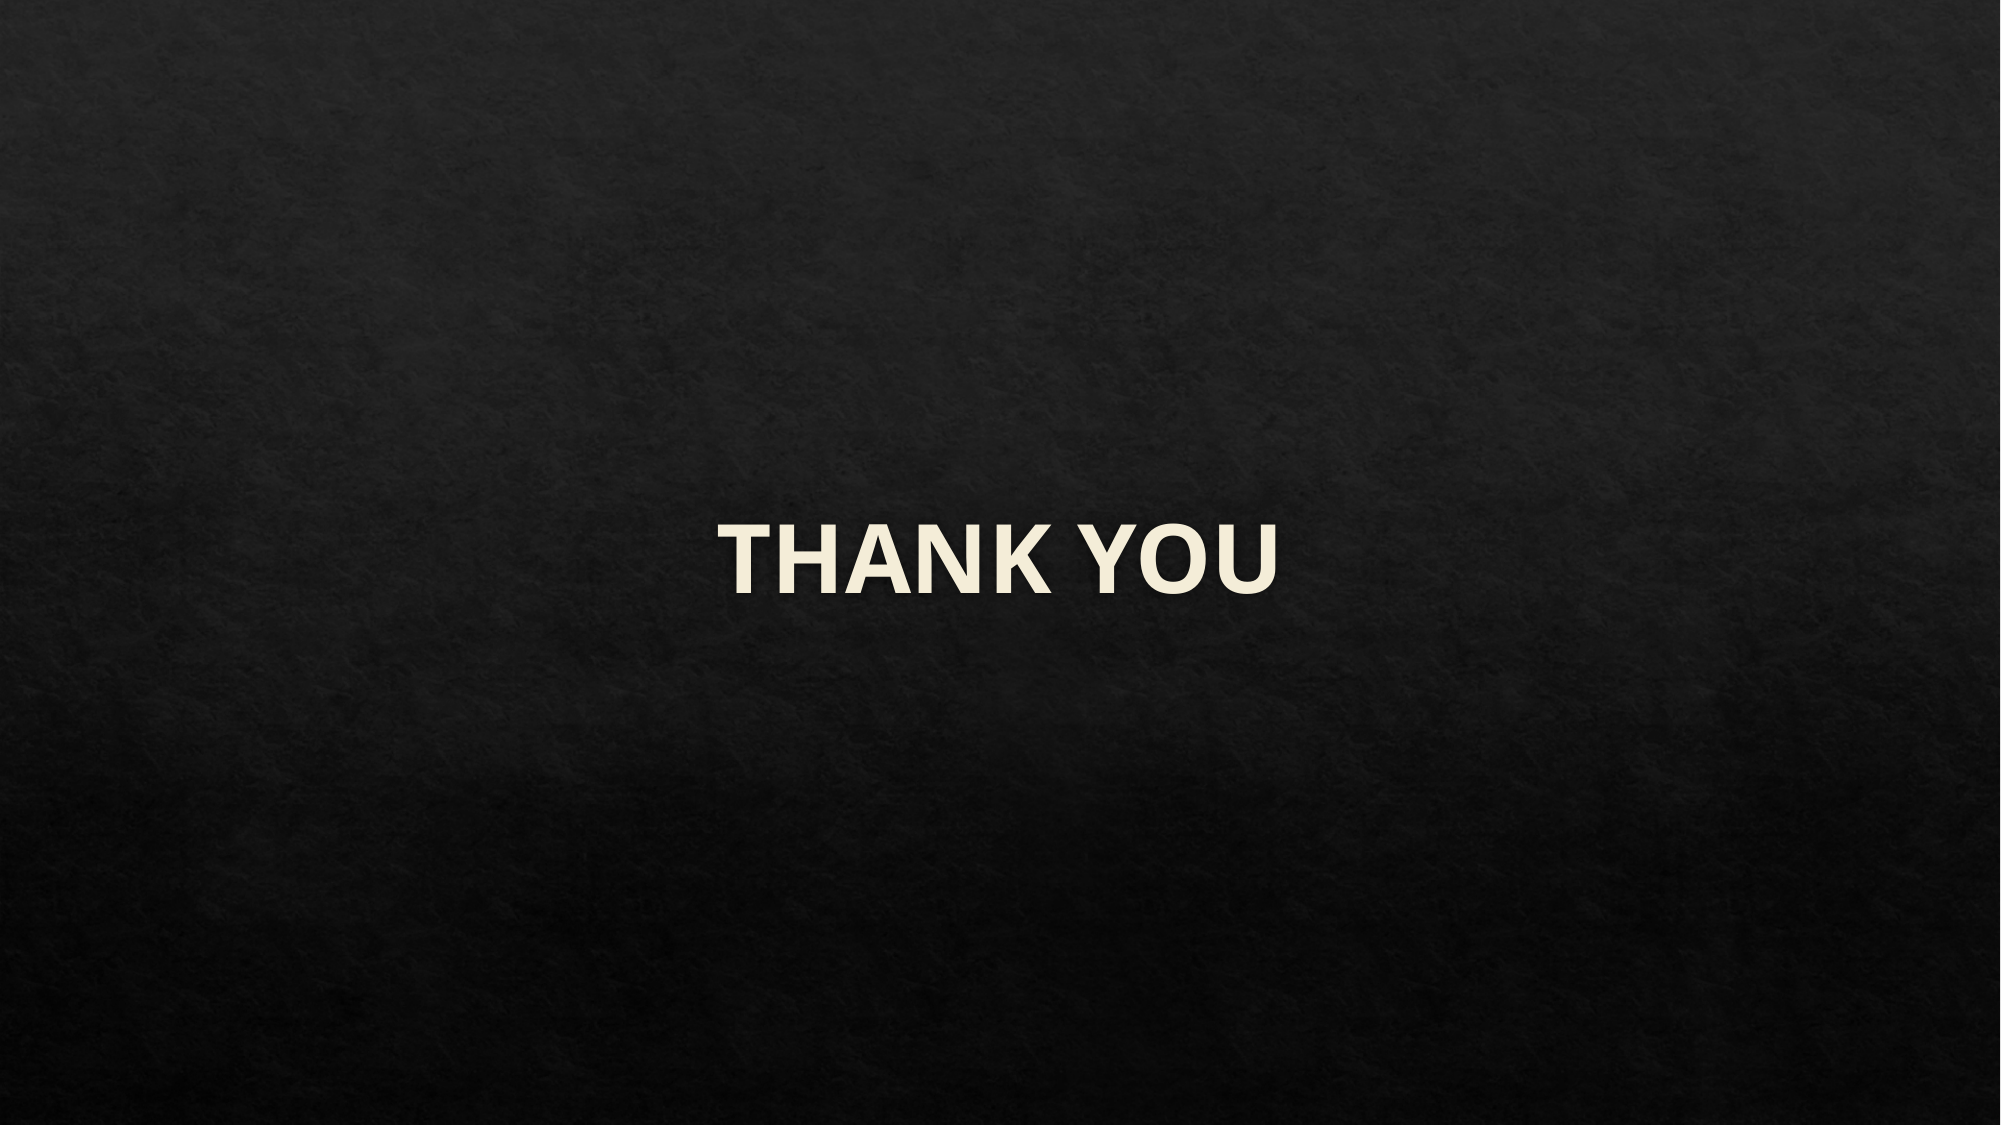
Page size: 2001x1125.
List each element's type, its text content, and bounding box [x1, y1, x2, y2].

title THANK YOU [0, 200, 2000, 925]
